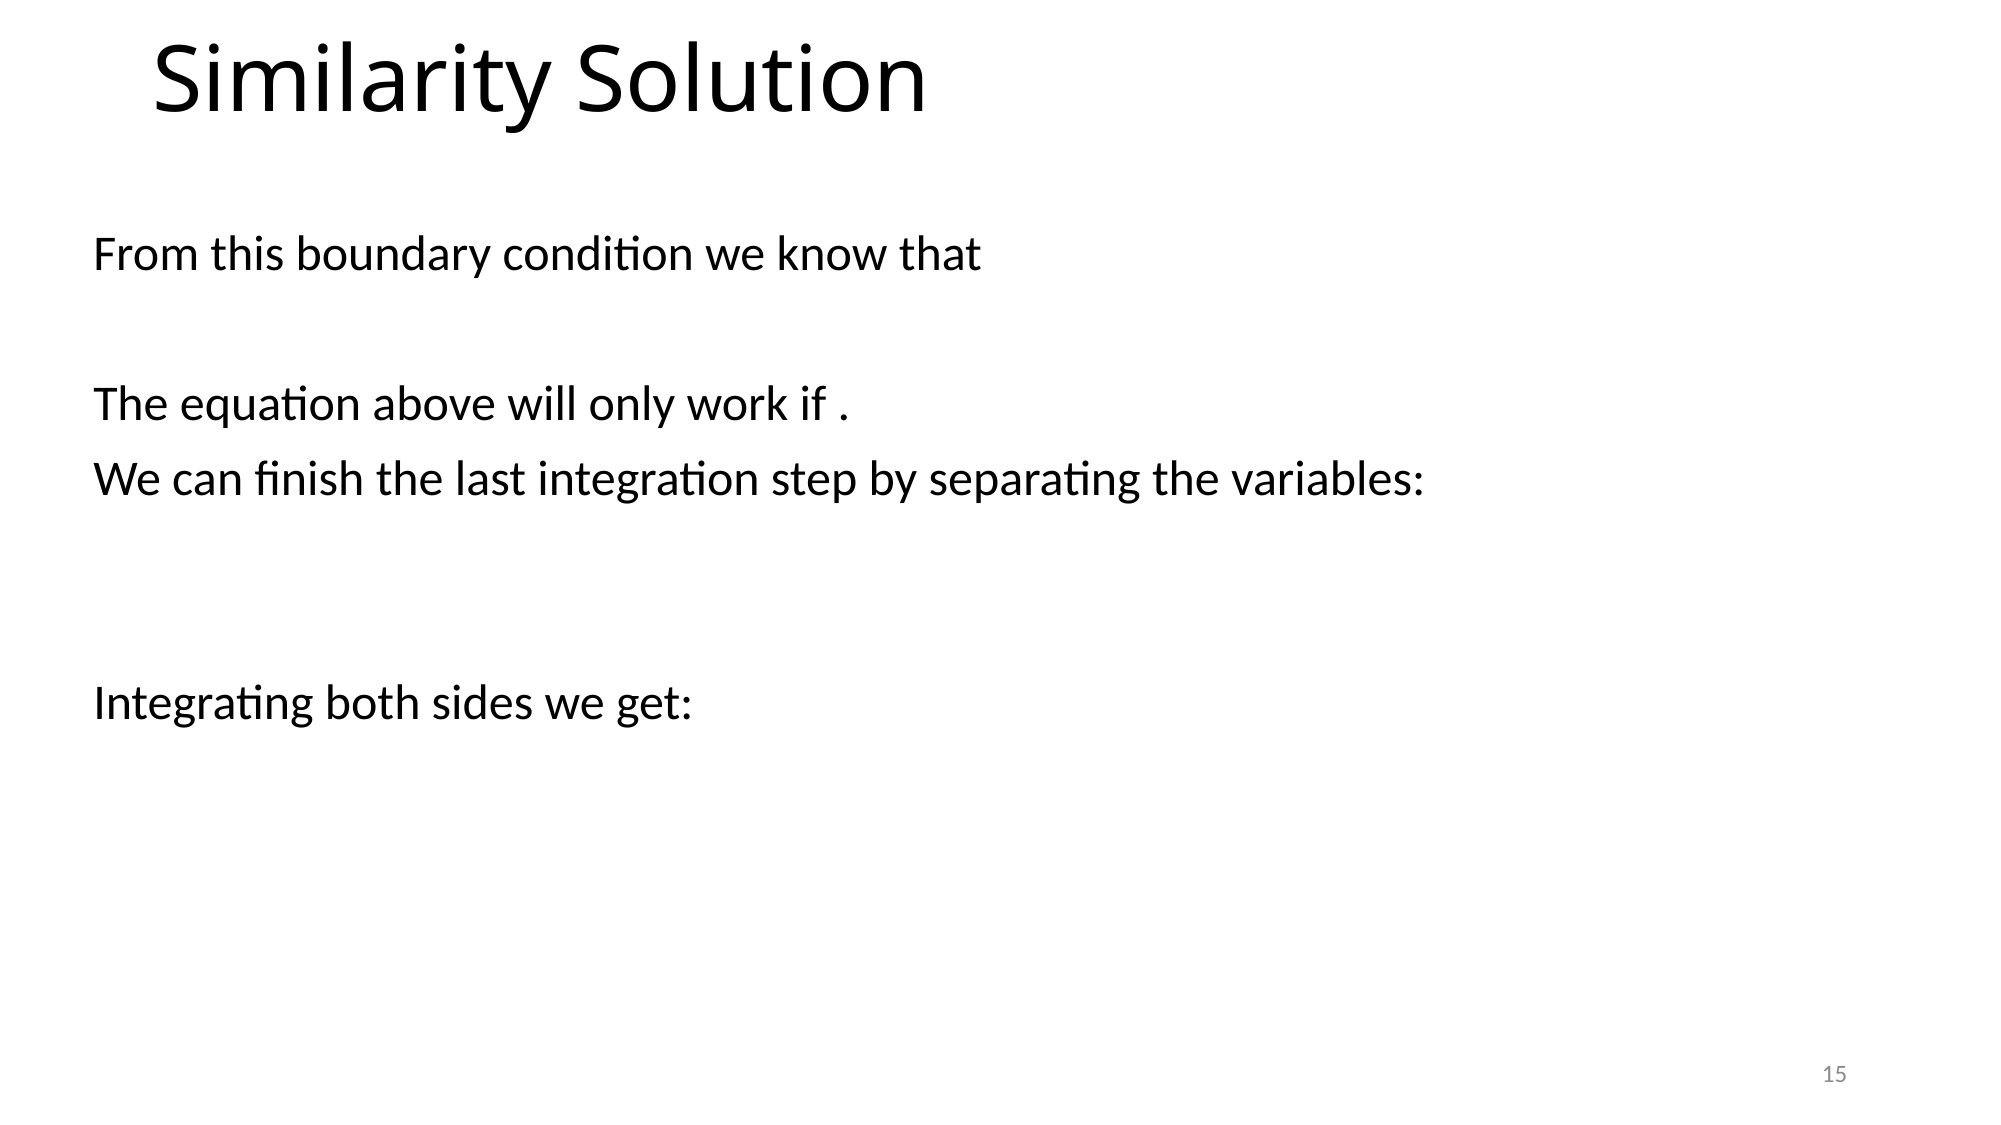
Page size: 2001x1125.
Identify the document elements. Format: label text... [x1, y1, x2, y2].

title Similarity Solution [137, 3, 1863, 161]
slide_number 15 [1412, 1042, 1863, 1103]
